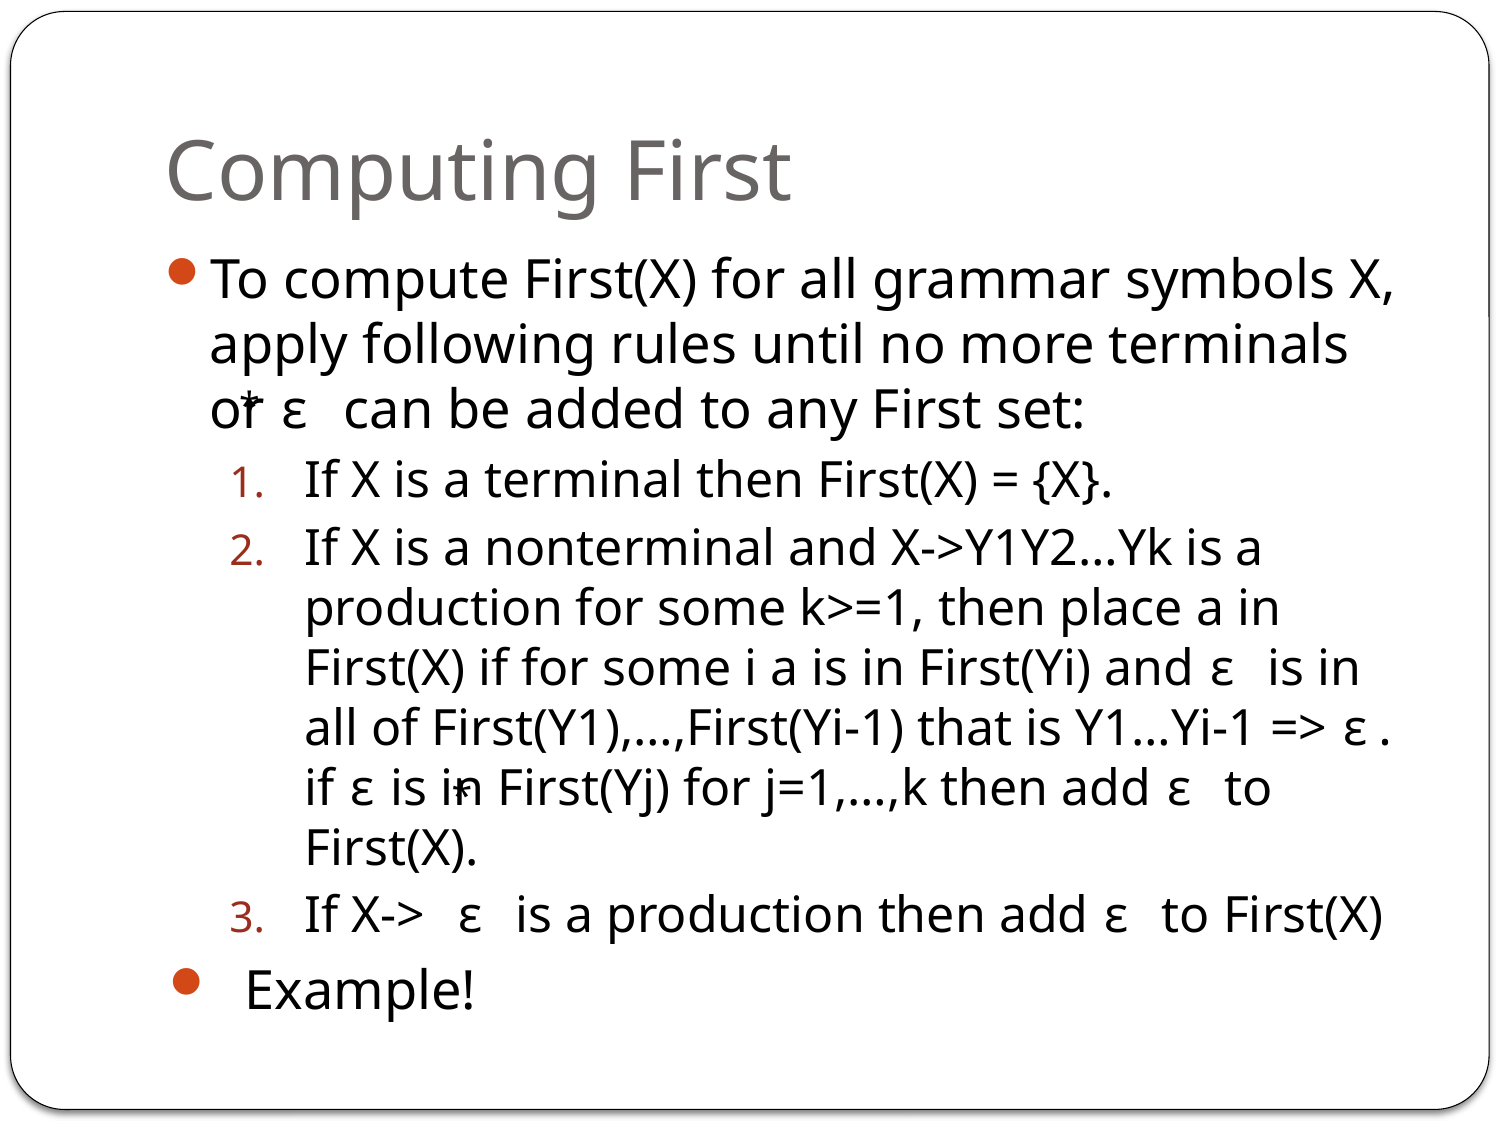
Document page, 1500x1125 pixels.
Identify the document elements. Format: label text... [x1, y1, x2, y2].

list To compute First(X) for all grammar symbols X, apply following rules until no more terminals or ɛ can be added to any First set: If X is a terminal then First(X) = {X}. If X is a nonterminal and X->Y1Y2…Yk is a production for some k>=1, then place a in First(X) if for some i a is in First(Yi) and ɛ is in all of First(Y1),…,First(Yi-1) that is Y1…Yi-1 => ɛ. if ɛ is in First(Yj) for j=1,…,k then add ɛ to First(X). If X-> ɛ is a production then add ɛ to First(X) Example! [150, 237, 1425, 988]
title Computing First [150, 45, 1425, 233]
text_box * [224, 374, 275, 435]
text_box * [436, 764, 488, 824]
